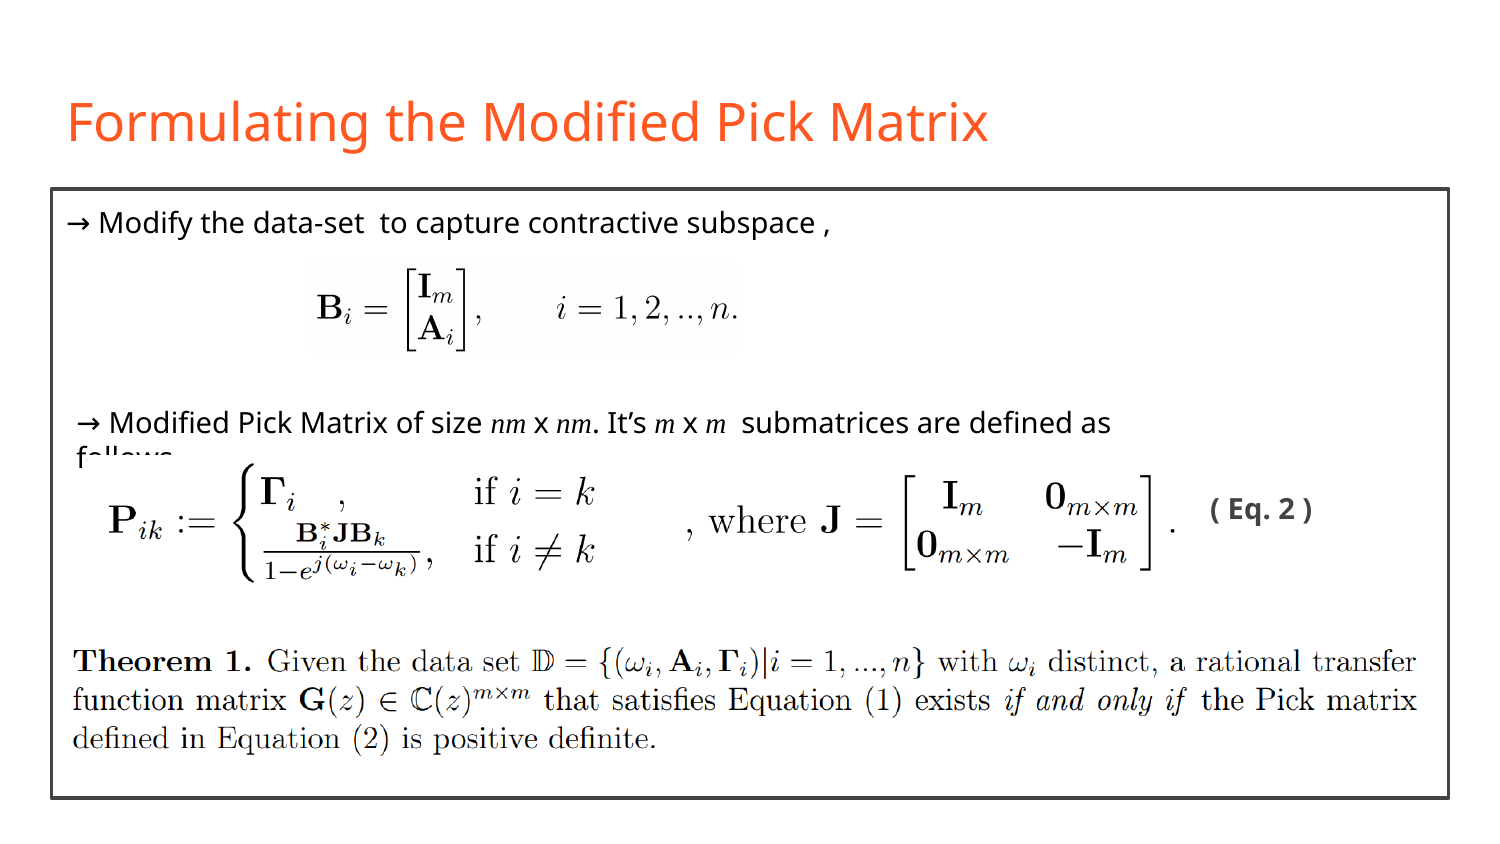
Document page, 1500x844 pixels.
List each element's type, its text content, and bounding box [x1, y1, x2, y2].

picture [61, 637, 1421, 761]
text_box → Modified Pick Matrix of size nm x nm. It’s m x m submatrices are defined as follows, [61, 389, 1213, 490]
list [51, 189, 1449, 799]
text_box → Modify the data-set to capture contractive subspace , [51, 188, 1064, 289]
picture [307, 259, 738, 354]
text_box ( Eq. 2 ) [1195, 475, 1335, 541]
picture [88, 455, 1187, 593]
title Formulating the Modified Pick Matrix [51, 72, 1449, 167]
